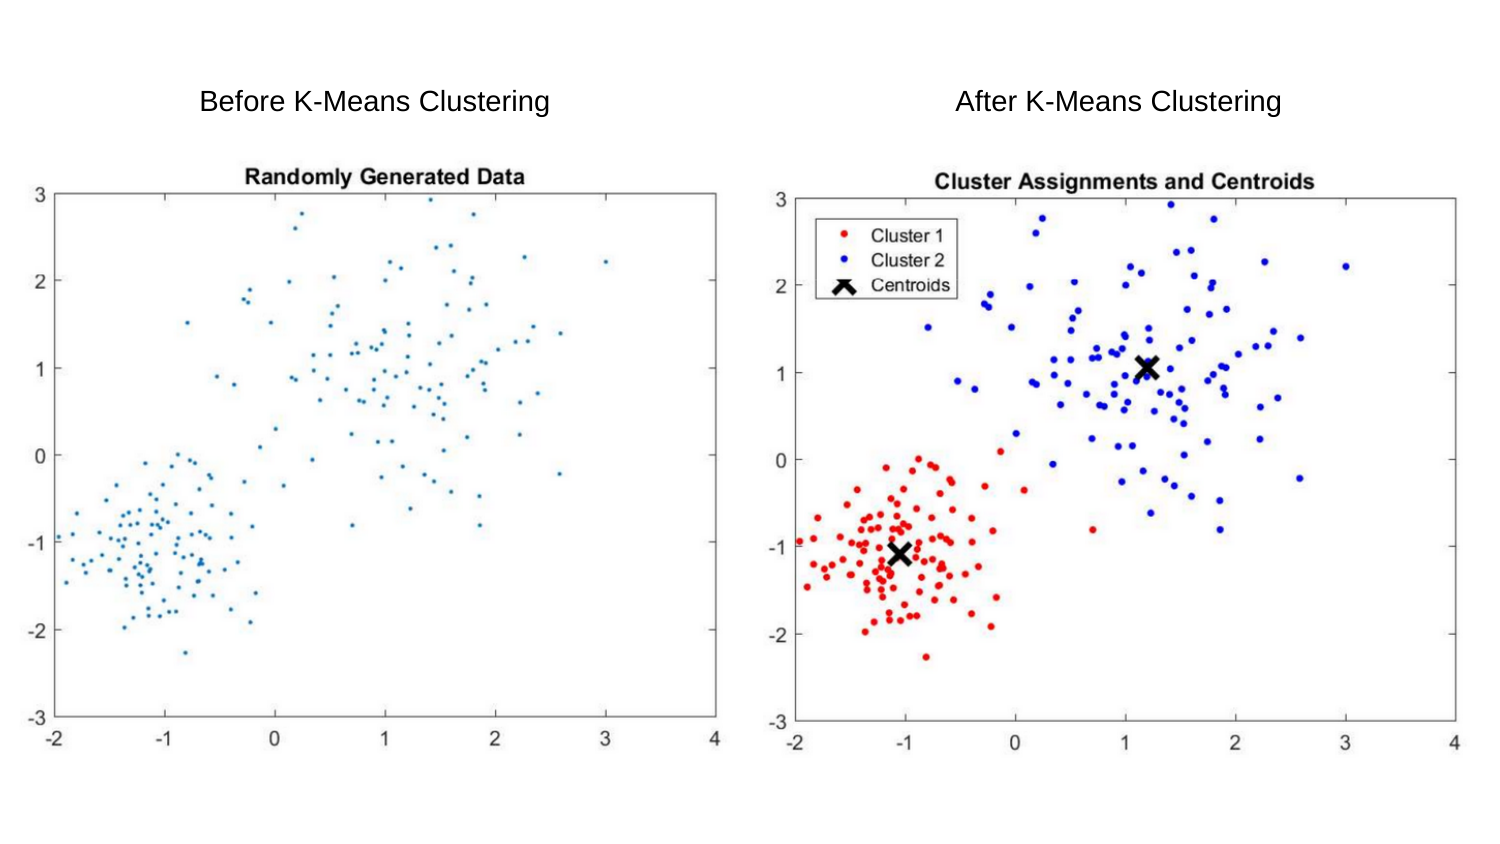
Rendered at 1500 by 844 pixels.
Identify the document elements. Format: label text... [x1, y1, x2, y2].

text_box After K-Means Clustering [797, 66, 1441, 161]
picture [18, 152, 732, 760]
text_box Before K-Means Clustering [53, 66, 697, 150]
picture [762, 162, 1476, 760]
